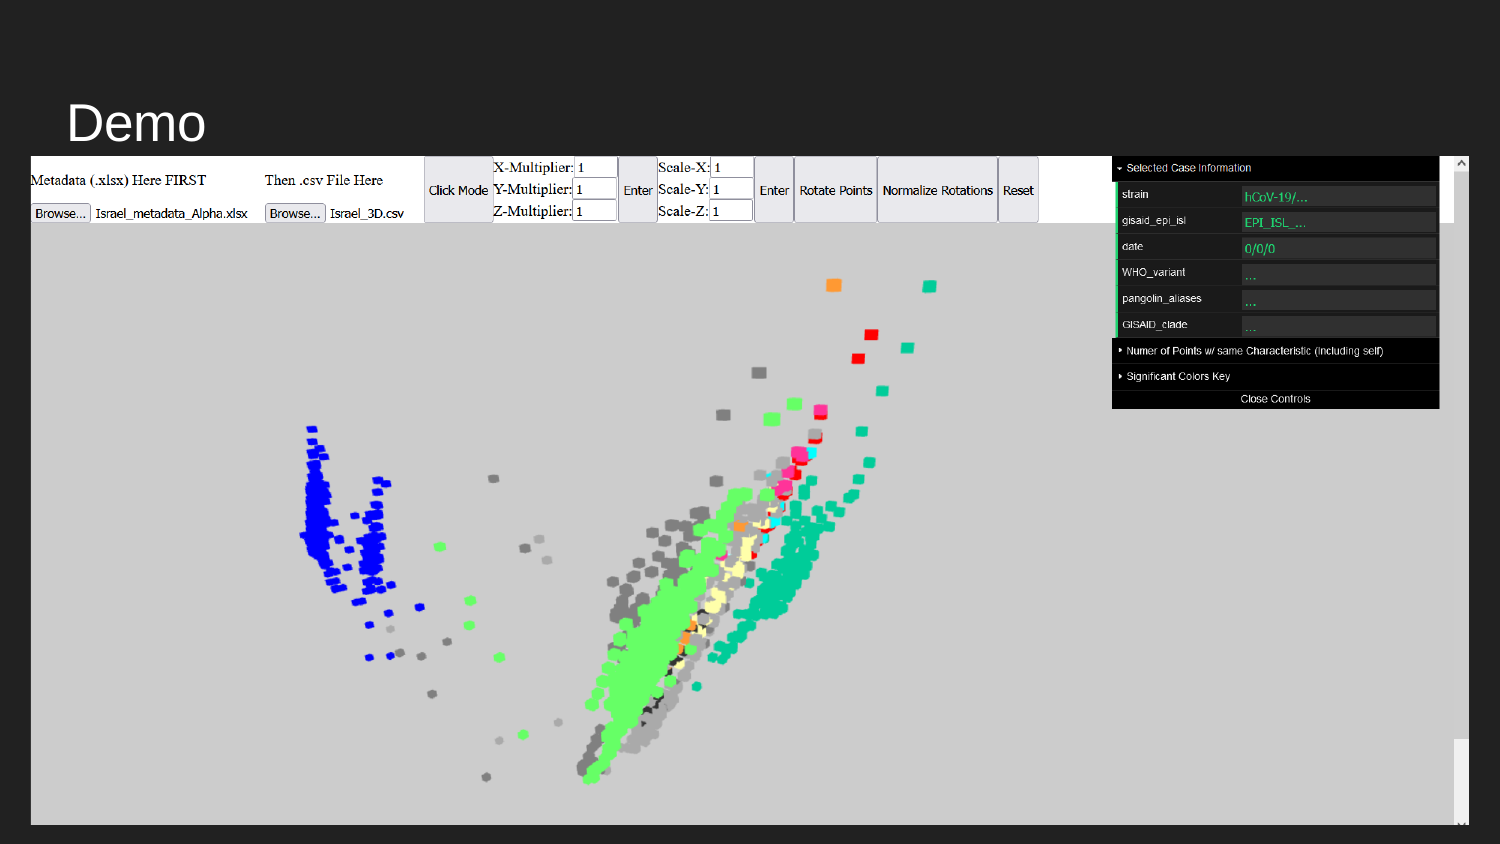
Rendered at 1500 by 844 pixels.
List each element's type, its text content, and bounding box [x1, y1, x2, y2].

title Demo [51, 72, 1449, 155]
picture [30, 156, 1470, 825]
